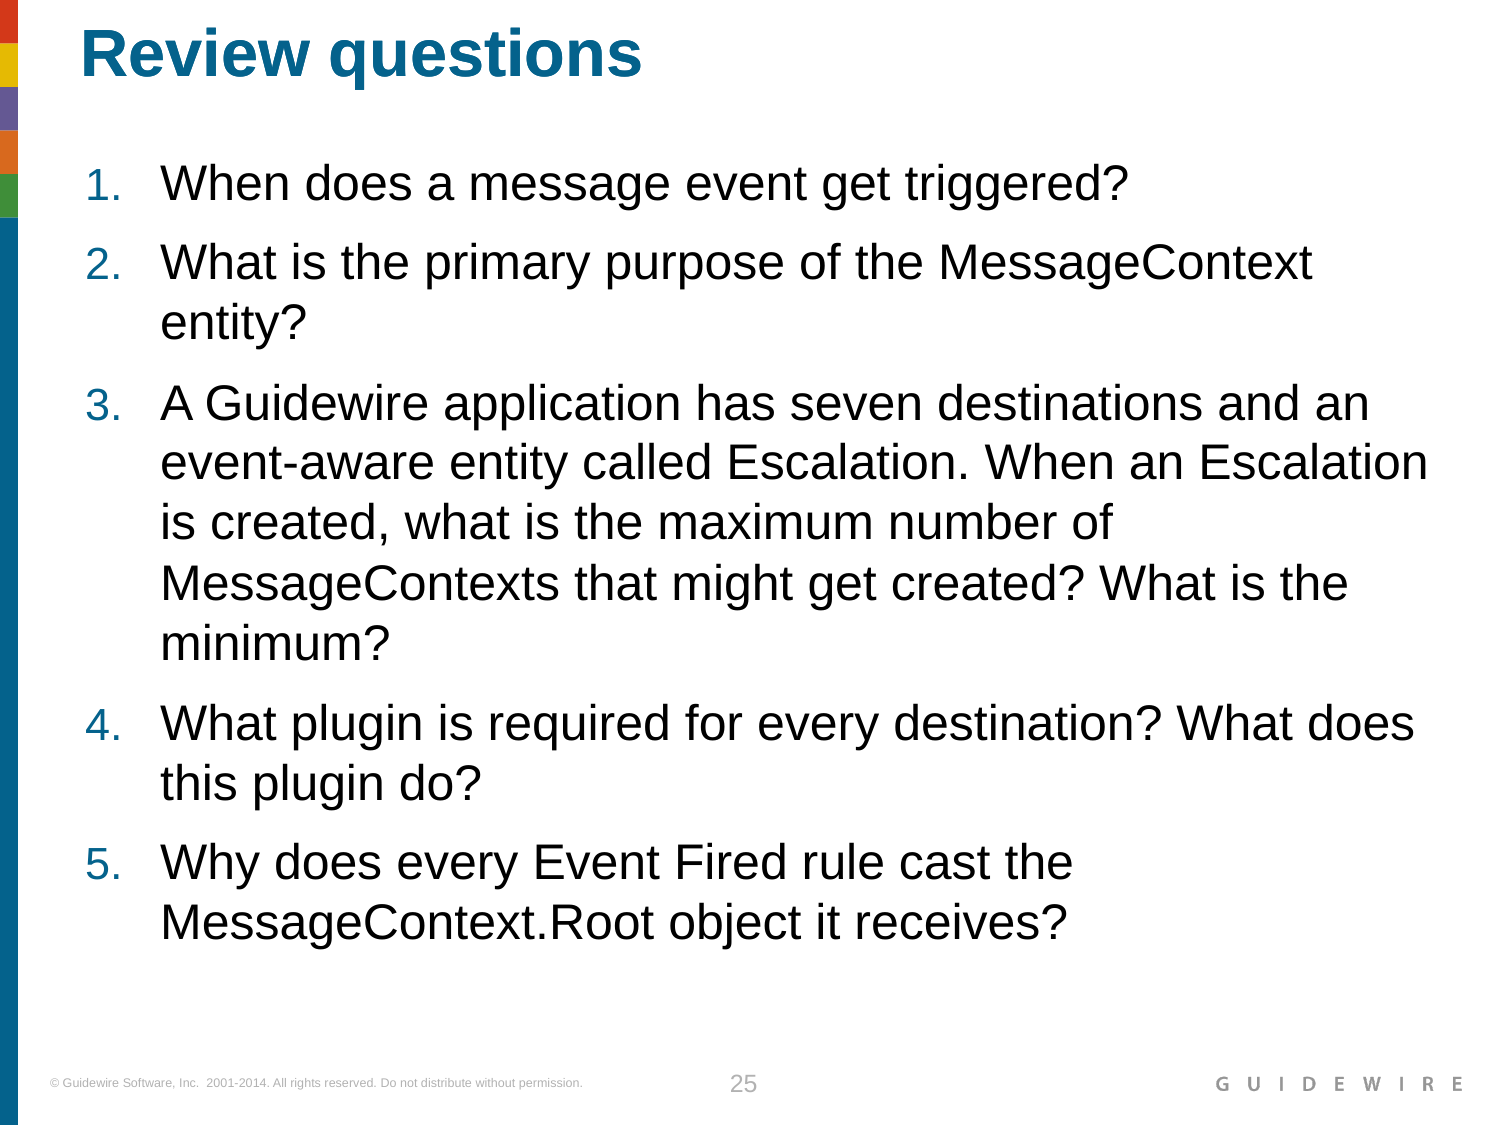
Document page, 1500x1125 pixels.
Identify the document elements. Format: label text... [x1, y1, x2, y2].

picture [1215, 1073, 1480, 1096]
list When does a message event get triggered? What is the primary purpose of the MessageContext entity? A Guidewire application has seven destinations and an event-aware entity called Escalation. When an Escalation is created, what is the maximum number of MessageContexts that might get created? What is the minimum? What plugin is required for every destination? What does this plugin do? Why does every Event Fired rule cast the MessageContext.Root object it receives? [85, 149, 1450, 1050]
